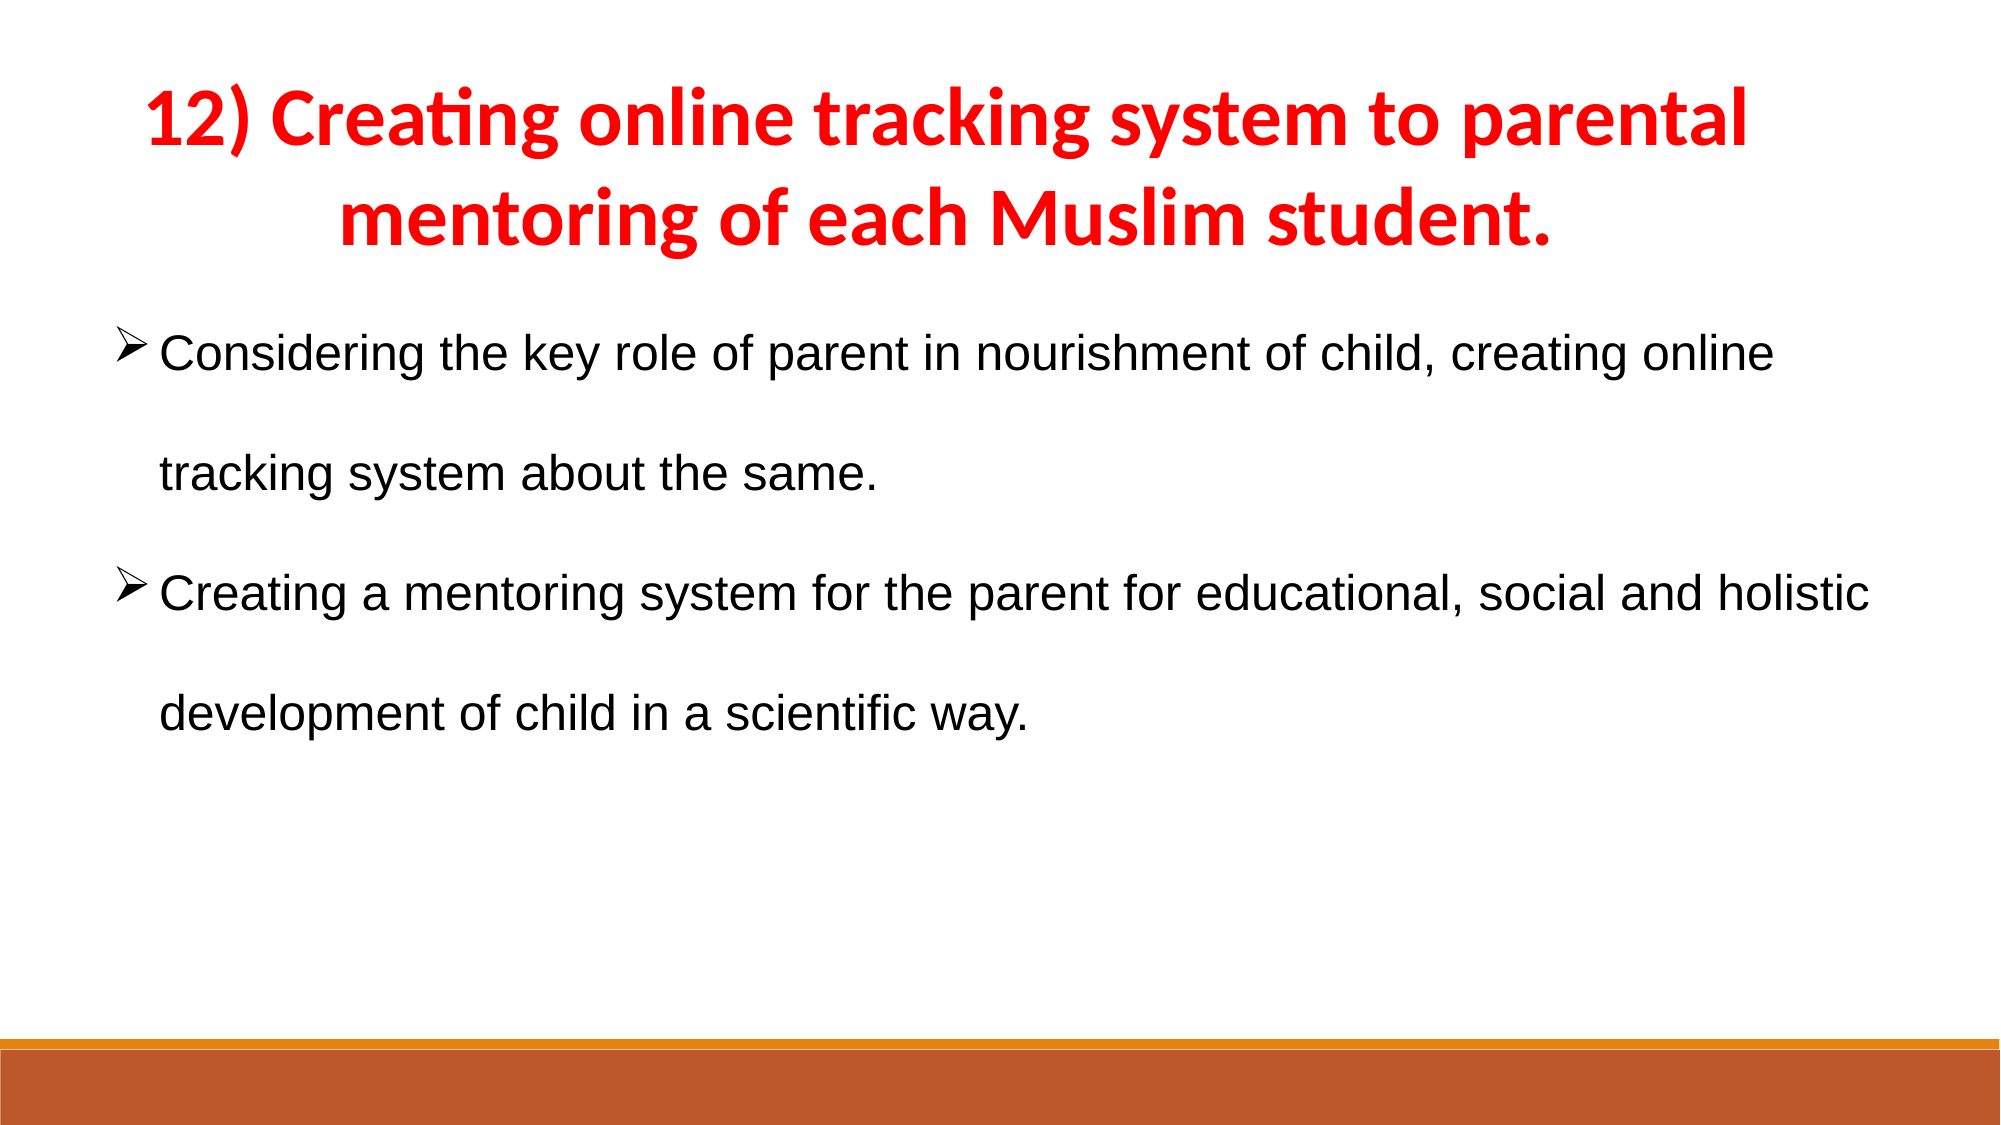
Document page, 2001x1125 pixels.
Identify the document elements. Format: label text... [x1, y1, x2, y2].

text_box Considering the key role of parent in nourishment of child, creating online tracking system about the same. Creating a mentoring system for the parent for educational, social and holistic development of child in a scientific way. [97, 253, 1957, 748]
text_box 12) Creating online tracking system to parental mentoring of each Muslim student. [60, 55, 1834, 270]
